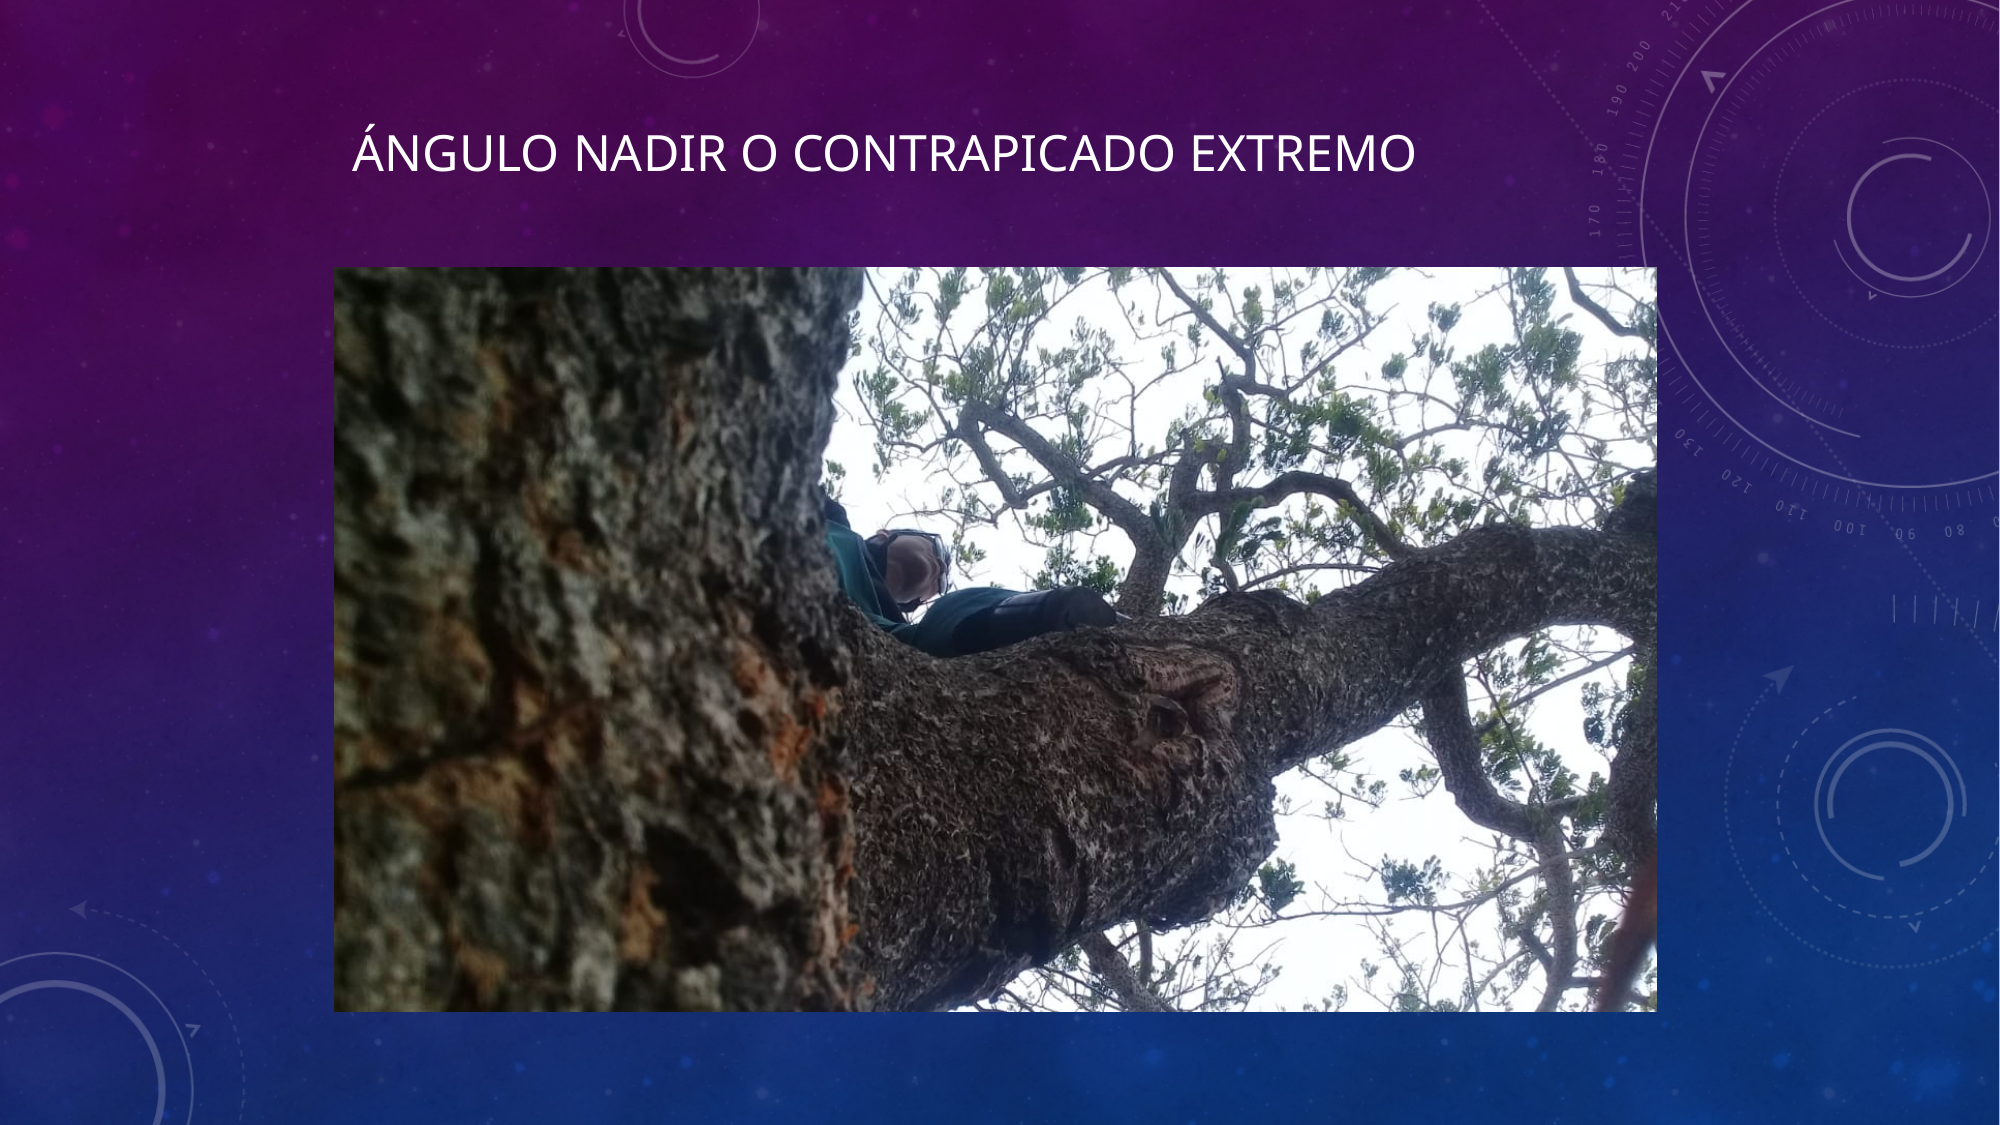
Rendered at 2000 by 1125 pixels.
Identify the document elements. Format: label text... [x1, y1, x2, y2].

picture [0, 0, 2000, 1125]
text_box ÁNGULO NADIR O CONTRAPICADO EXTREMO [338, 113, 1535, 189]
